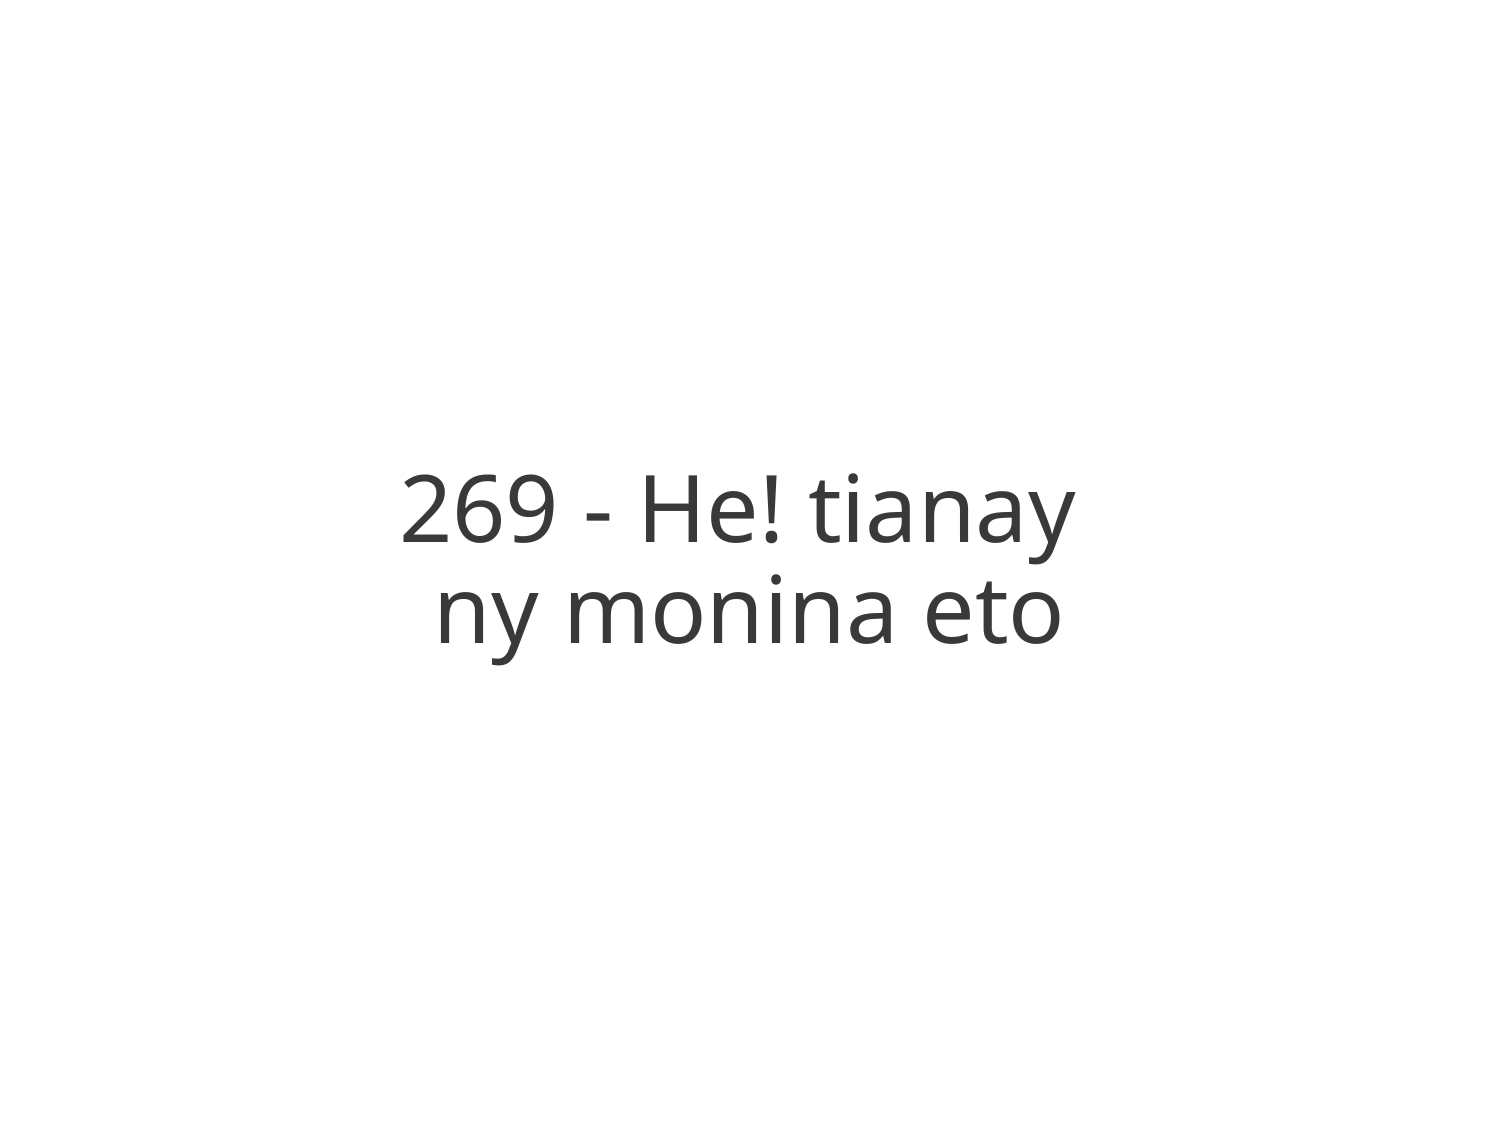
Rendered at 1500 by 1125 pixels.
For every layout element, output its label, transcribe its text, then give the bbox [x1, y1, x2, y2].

title 269 - He! tianay ny monina eto [103, 453, 1397, 672]
